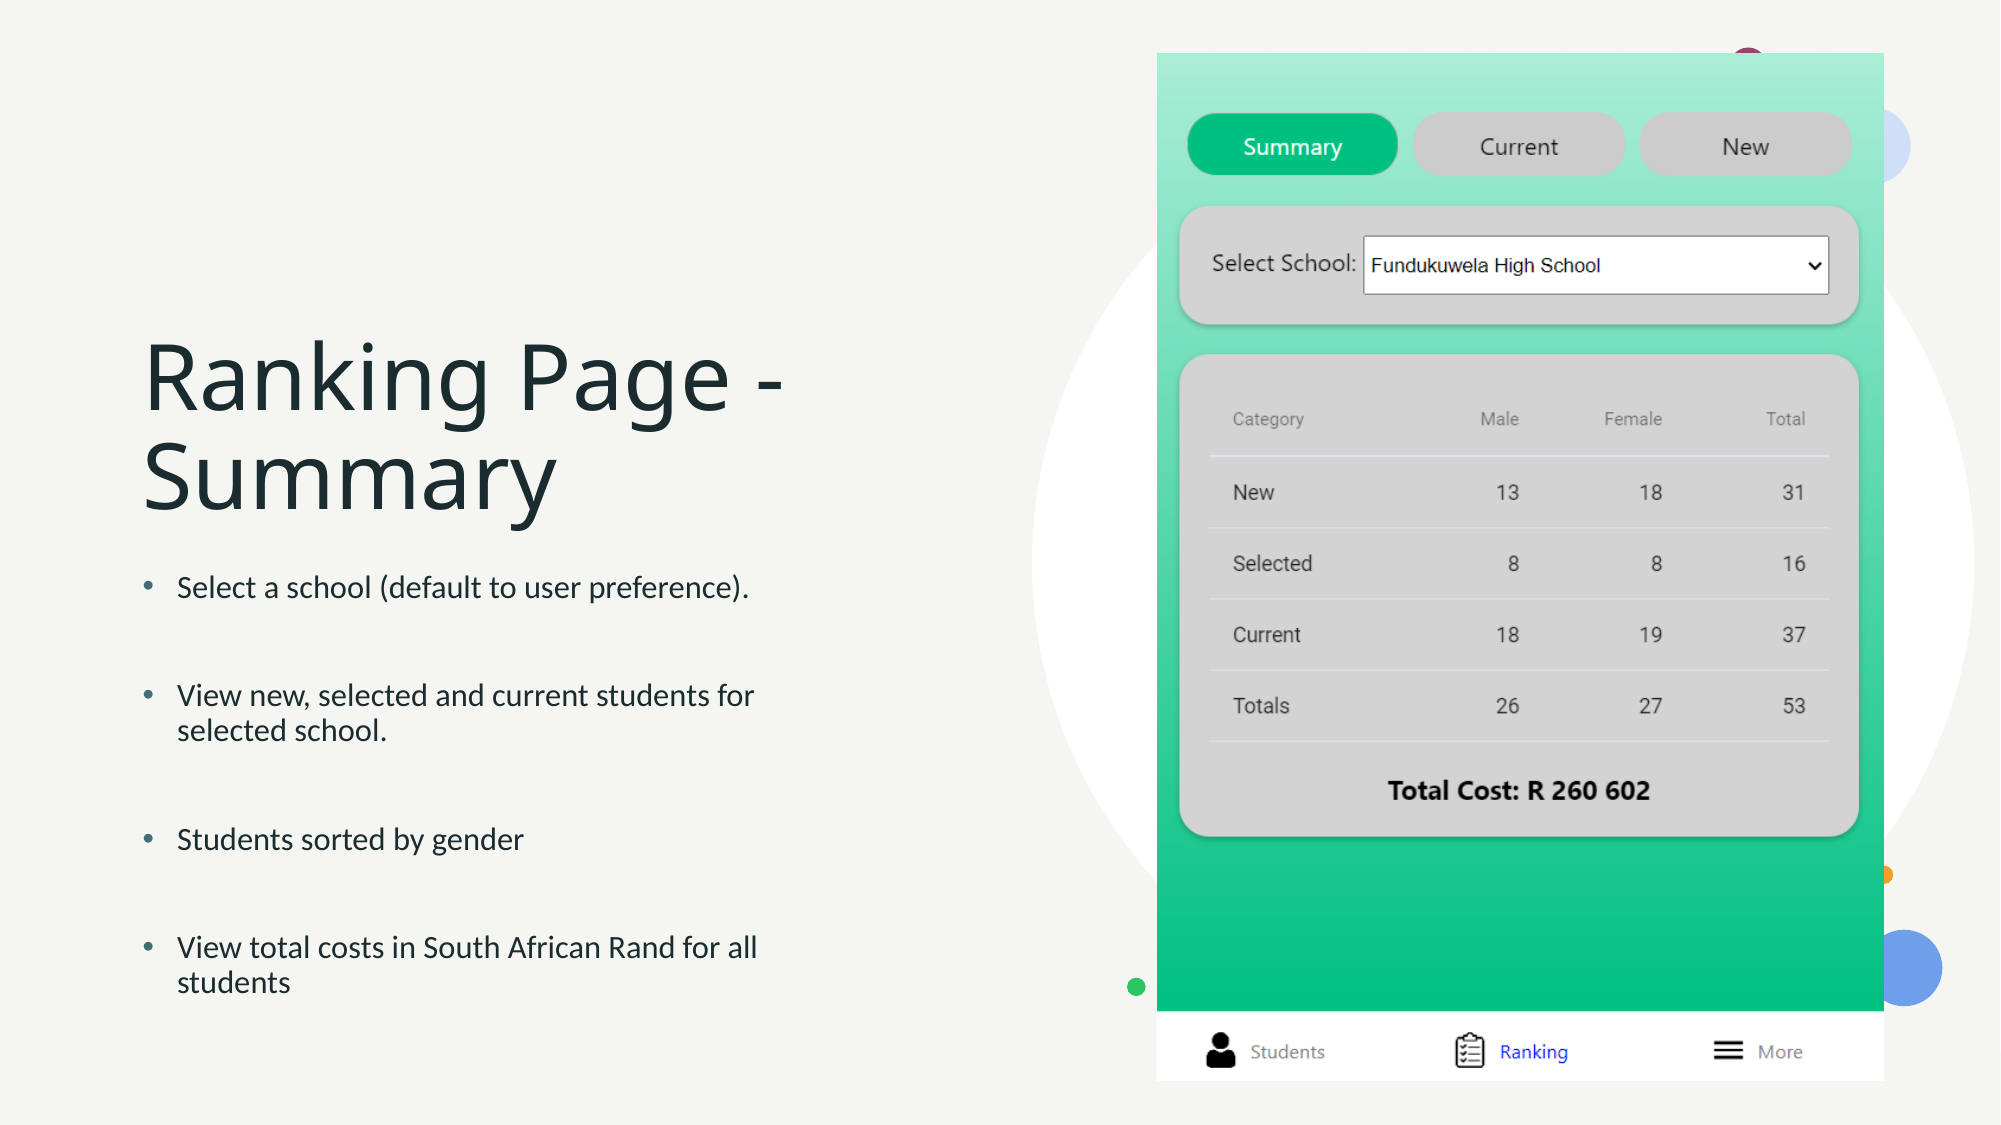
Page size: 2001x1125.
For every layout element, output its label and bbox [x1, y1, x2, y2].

list [1157, 53, 1884, 1081]
text_box [0, 0, 2000, 1125]
text_box [1126, 47, 1943, 1055]
